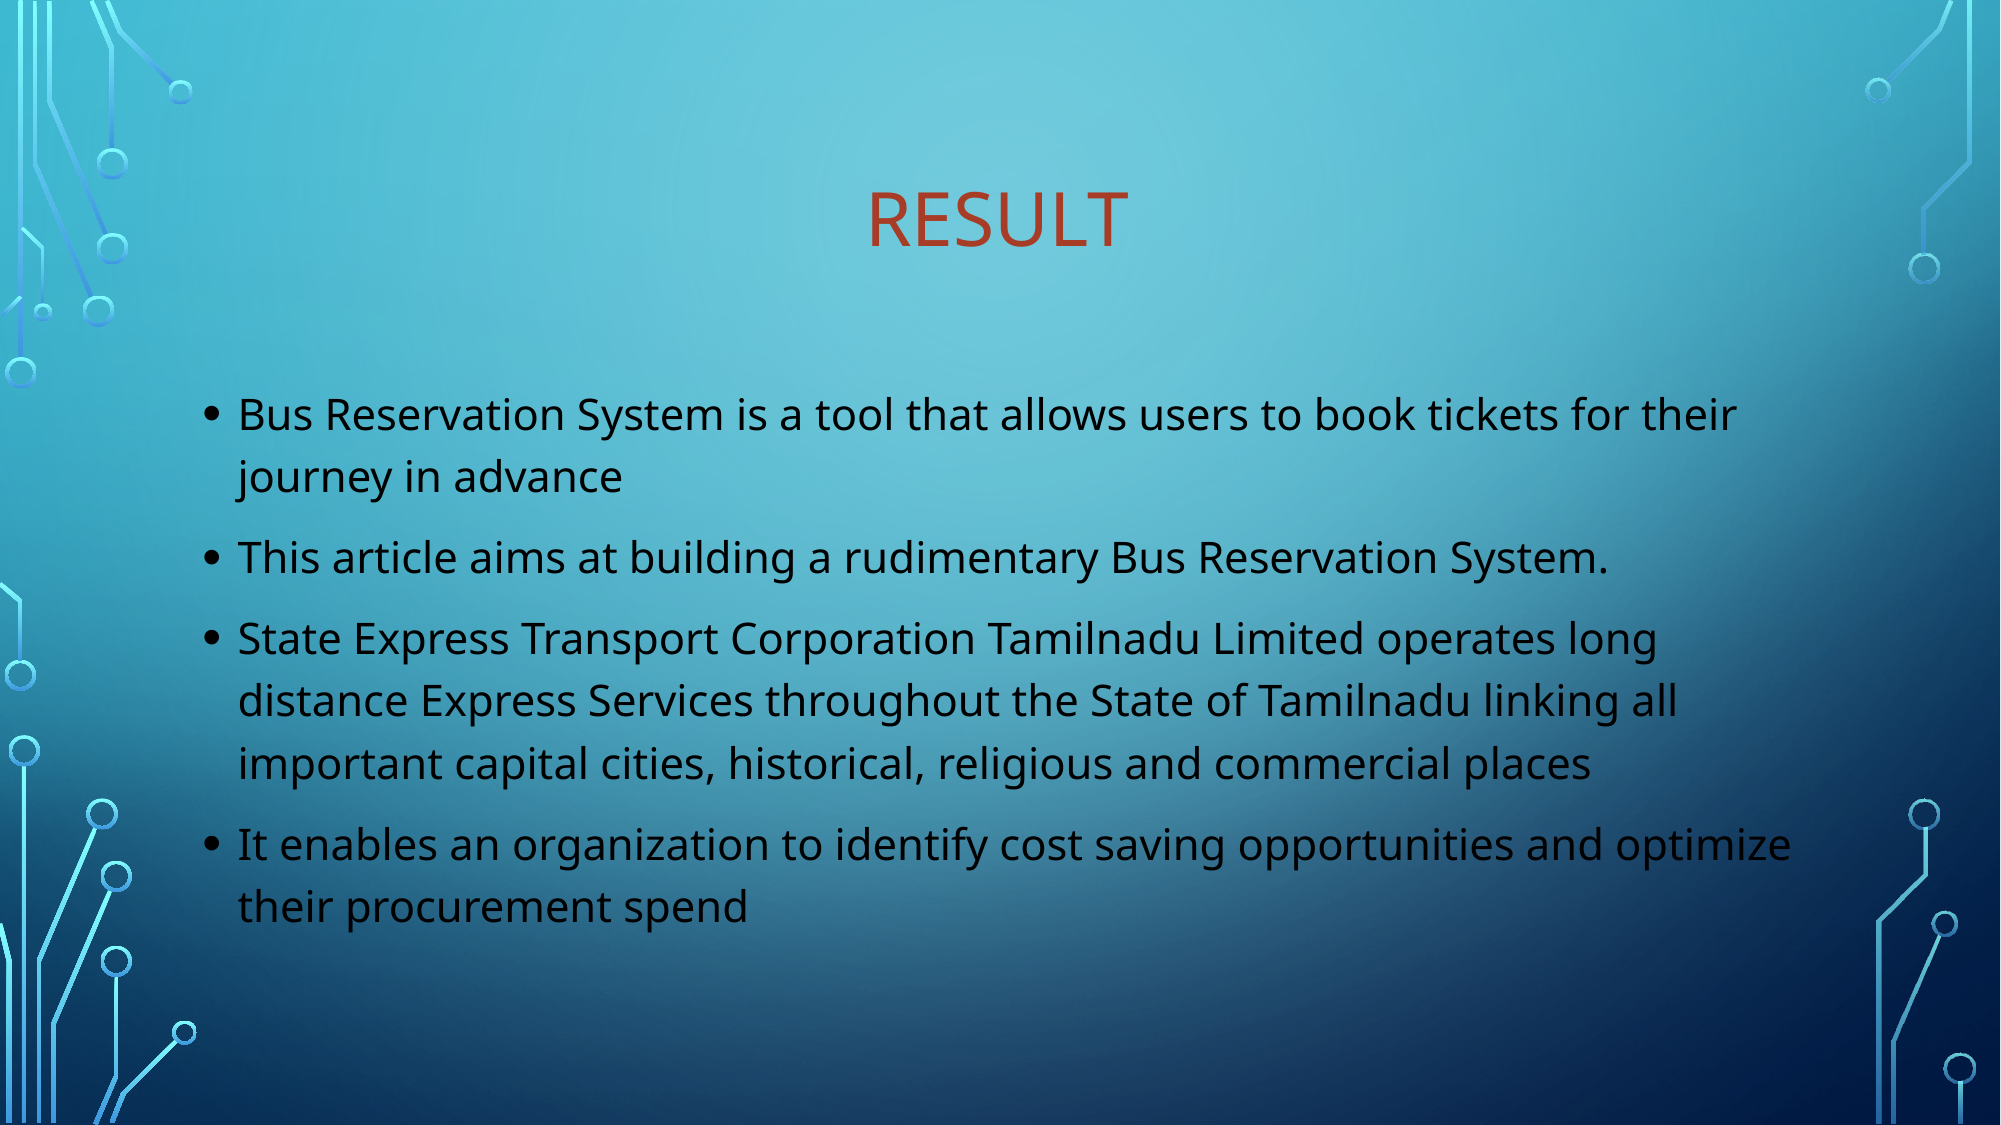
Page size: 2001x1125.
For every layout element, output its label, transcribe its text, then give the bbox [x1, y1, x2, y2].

list Bus Reservation System is a tool that allows users to book tickets for their journey in advance This article aims at building a rudimentary Bus Reservation System. State Express Transport Corporation Tamilnadu Limited operates long distance Express Services throughout the State of Tamilnadu linking all important capital cities, historical, religious and commercial places It enables an organization to identify cost saving opportunities and optimize their procurement spend [187, 369, 1813, 950]
title Result [187, 101, 1813, 344]
